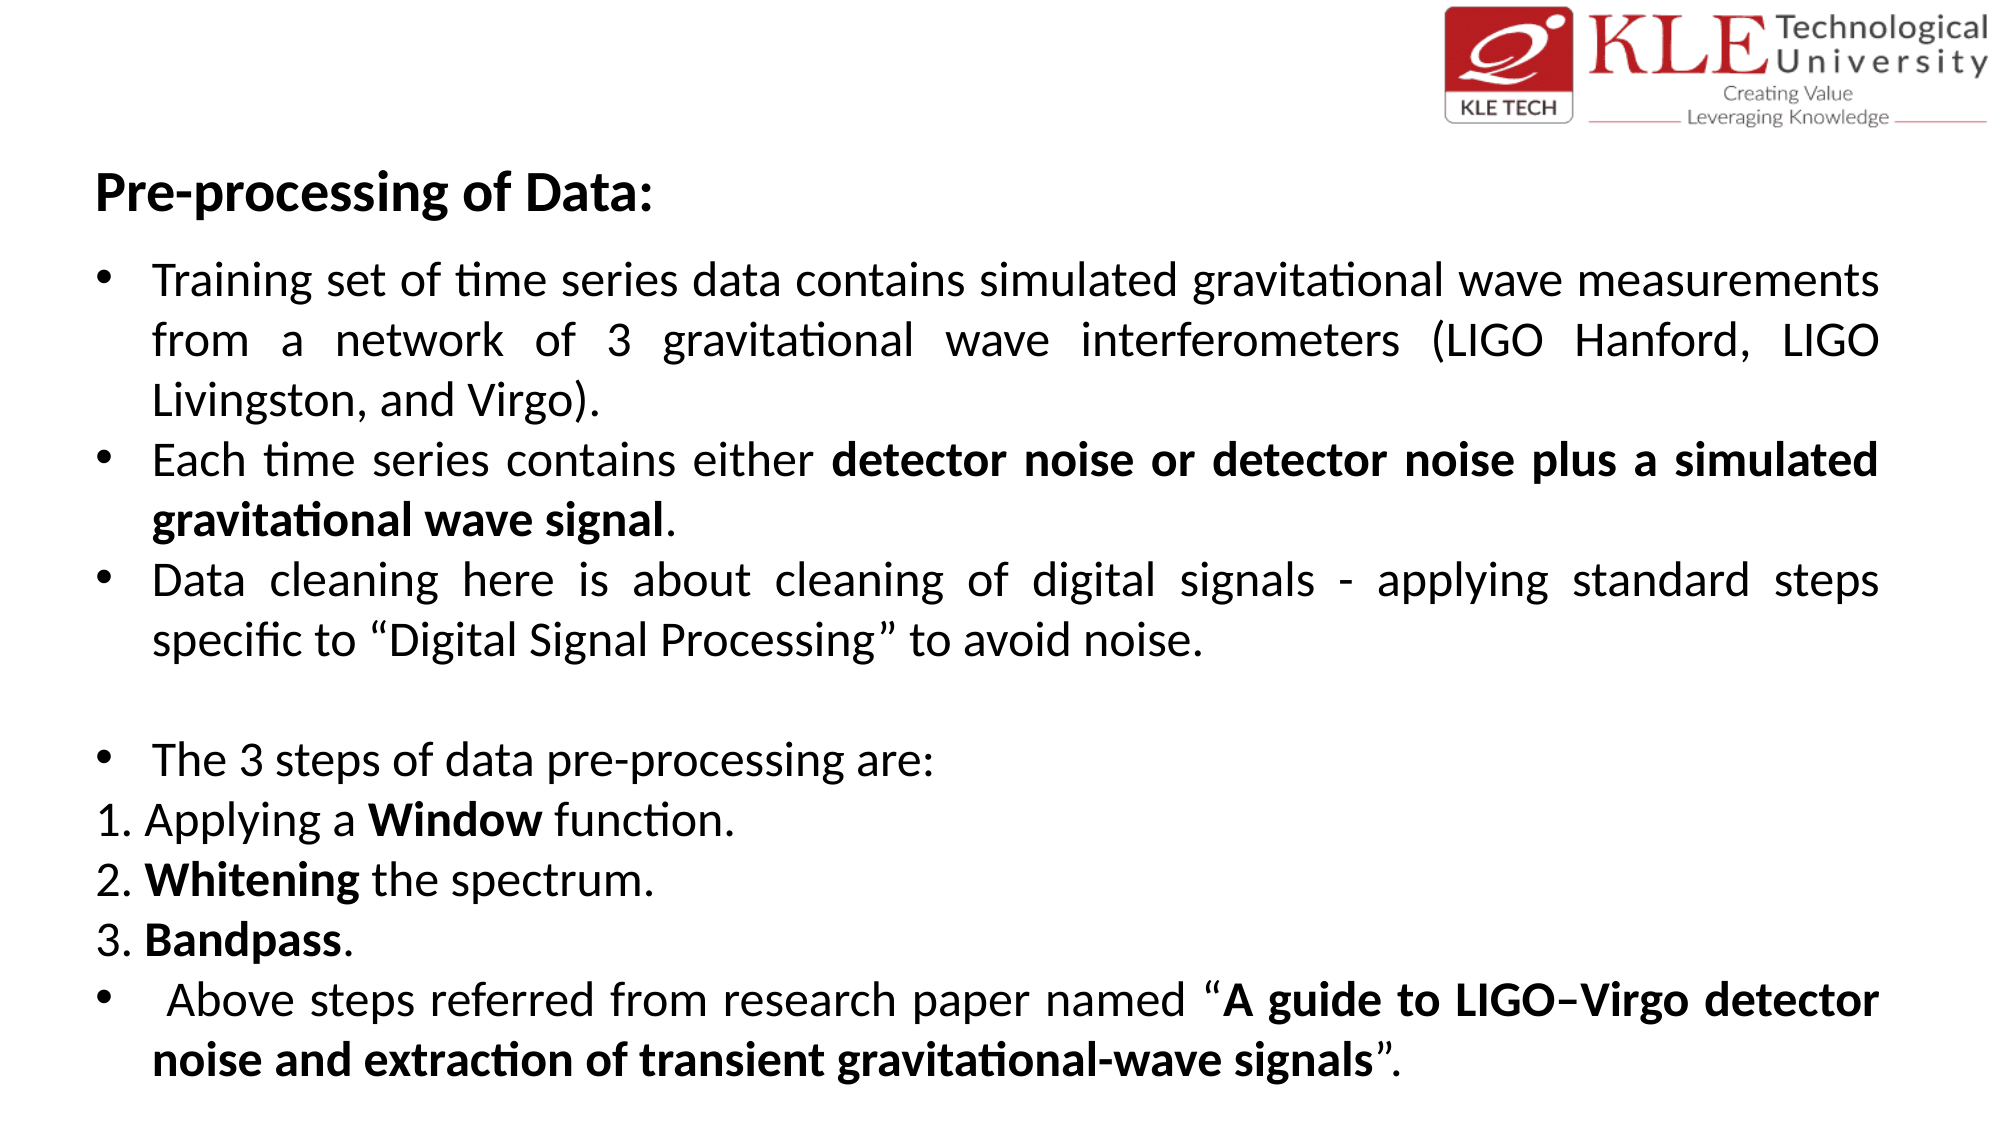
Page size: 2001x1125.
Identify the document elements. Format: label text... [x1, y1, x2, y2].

text_box Pre-processing of Data: [80, 145, 1095, 231]
text_box Training set of time series data contains simulated gravitational wave measurements from a network of 3 gravitational wave interferometers (LIGO Hanford, LIGO Livingston, and Virgo). Each time series contains either detector noise or detector noise plus a simulated gravitational wave signal. Data cleaning here is about cleaning of digital signals - applying standard steps specific to “Digital Signal Processing” to avoid noise. The 3 steps of data pre-processing are: Applying a Window function. Whitening the spectrum. Bandpass. Above steps referred from research paper named “A guide to LIGO–Virgo detector noise and extraction of transient gravitational-wave signals”. [80, 239, 1896, 1094]
picture [1437, 3, 2000, 130]
